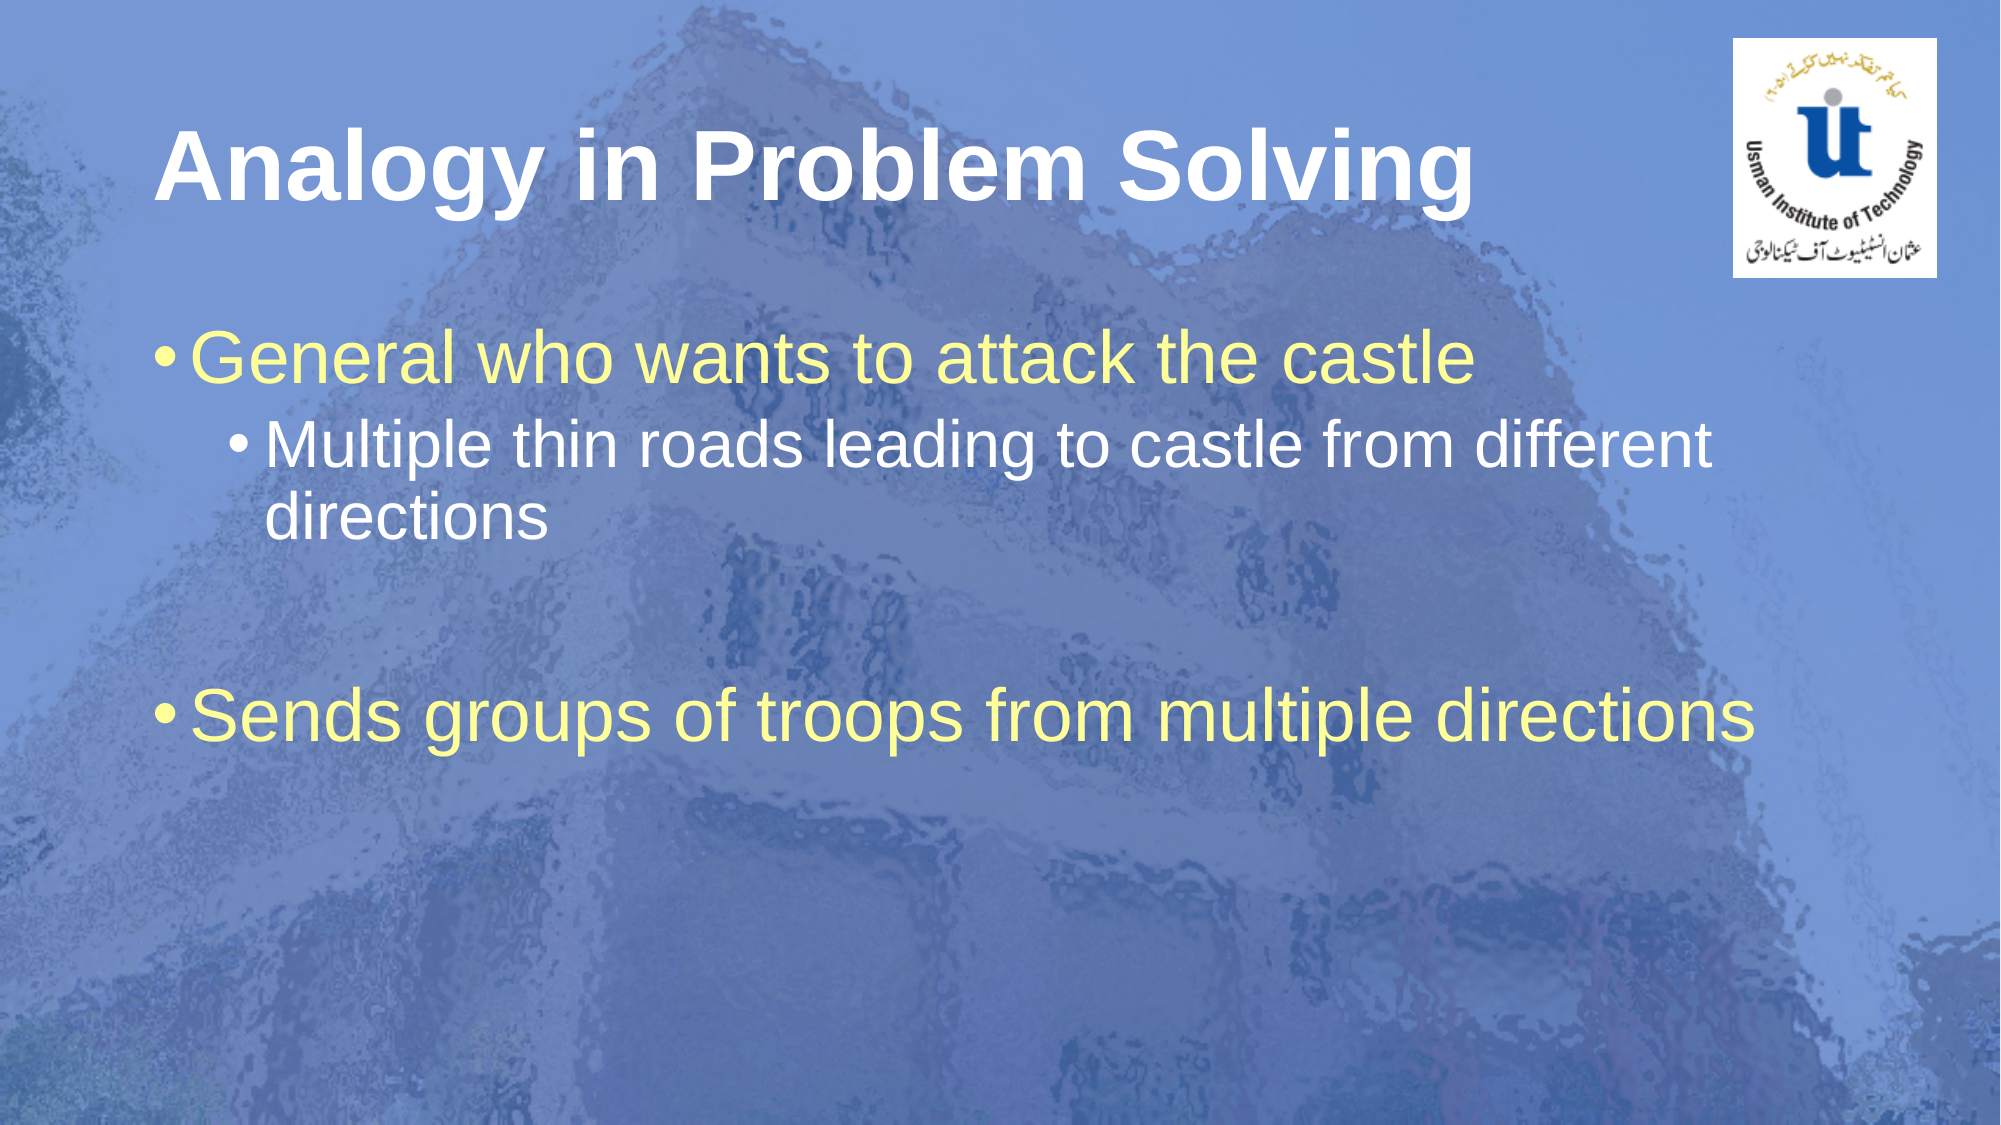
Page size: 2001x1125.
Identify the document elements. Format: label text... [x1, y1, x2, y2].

picture [0, 0, 2001, 1125]
title Analogy in Problem Solving [137, 59, 1863, 278]
list General who wants to attack the castle Multiple thin roads leading to castle from different directions Sends groups of troops from multiple directions [137, 311, 1863, 1026]
